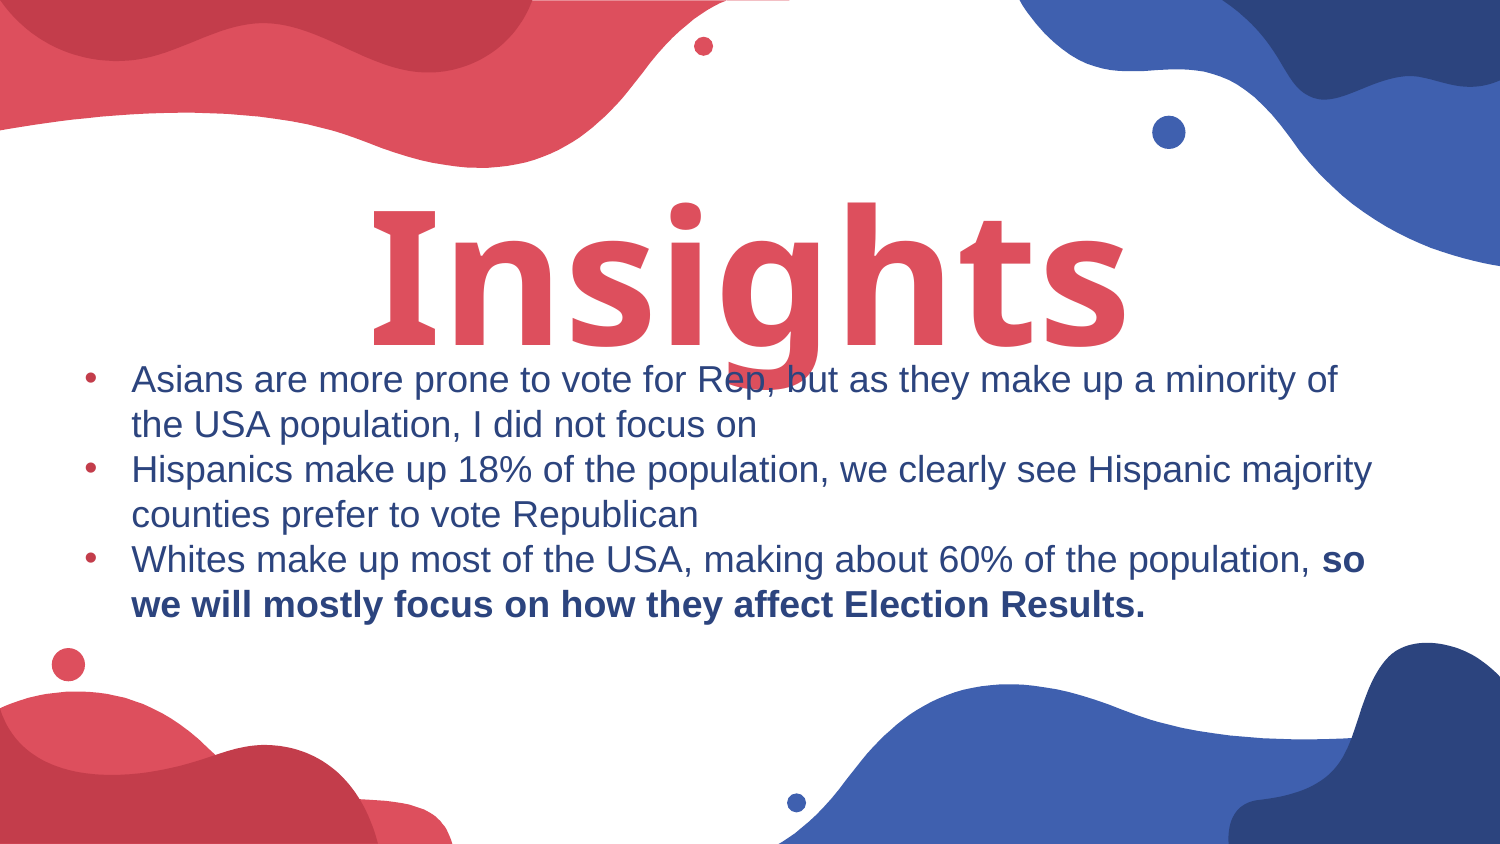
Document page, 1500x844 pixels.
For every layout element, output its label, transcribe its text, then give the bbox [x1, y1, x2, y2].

title Insights [170, 187, 1330, 238]
subtitle Asians are more prone to vote for Rep, but as they make up a minority of the USA population, I did not focus on Hispanics make up 18% of the population, we clearly see Hispanic majority counties prefer to vote Republican Whites make up most of the USA, making about 60% of the population, so we will mostly focus on how they affect Election Results. [69, 238, 1412, 743]
